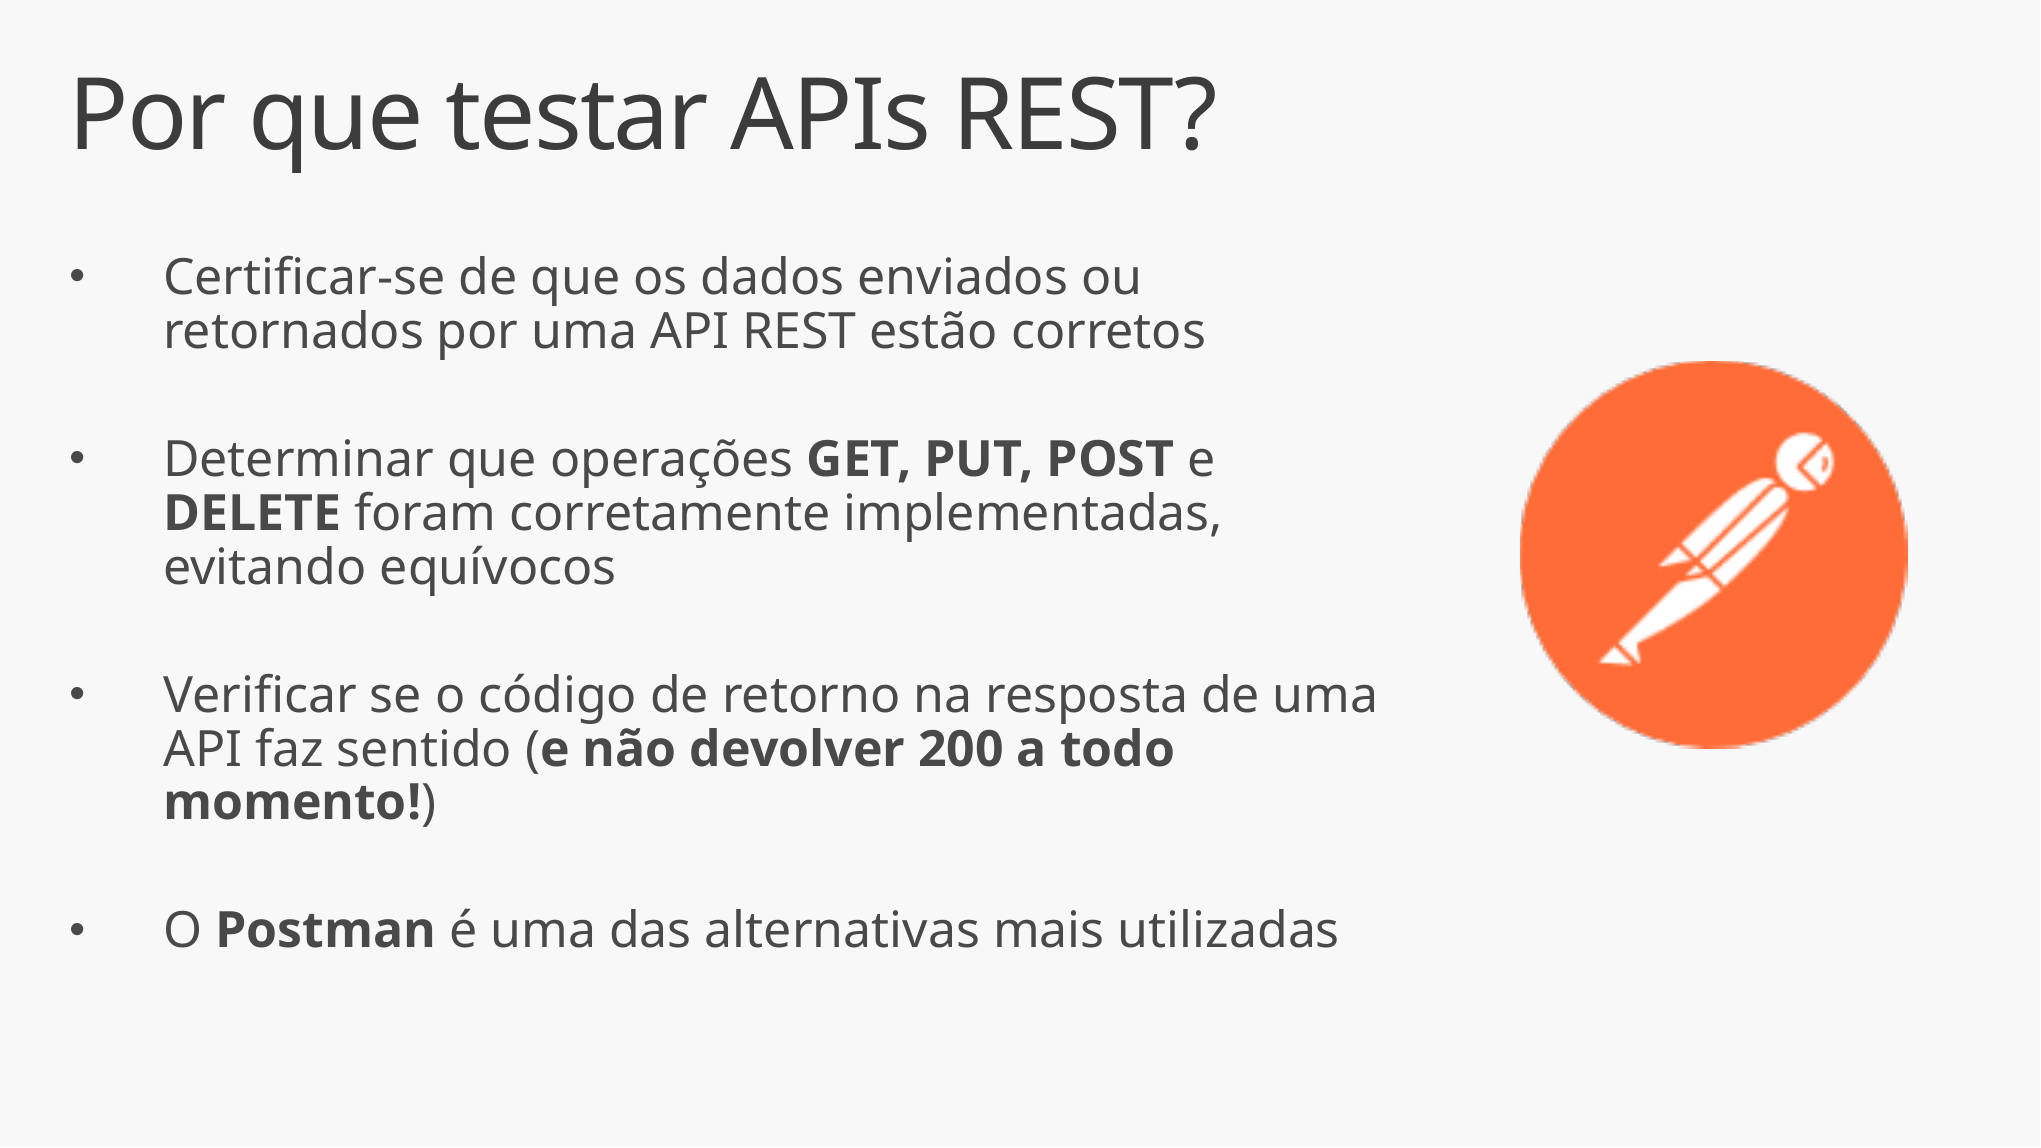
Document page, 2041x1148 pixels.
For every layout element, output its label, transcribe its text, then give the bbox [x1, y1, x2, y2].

list Certificar-se de que os dados enviados ou retornados por uma API REST estão corretos Determinar que operações GET, PUT, POST e DELETE foram corretamente implementadas, evitando equívocos Verificar se o código de retorno na resposta de uma API faz sentido (e não devolver 200 a todo momento!) O Postman é uma das alternativas mais utilizadas [45, 236, 1420, 885]
title Por que testar APIs REST? [45, 48, 1996, 199]
picture [1519, 360, 1908, 749]
